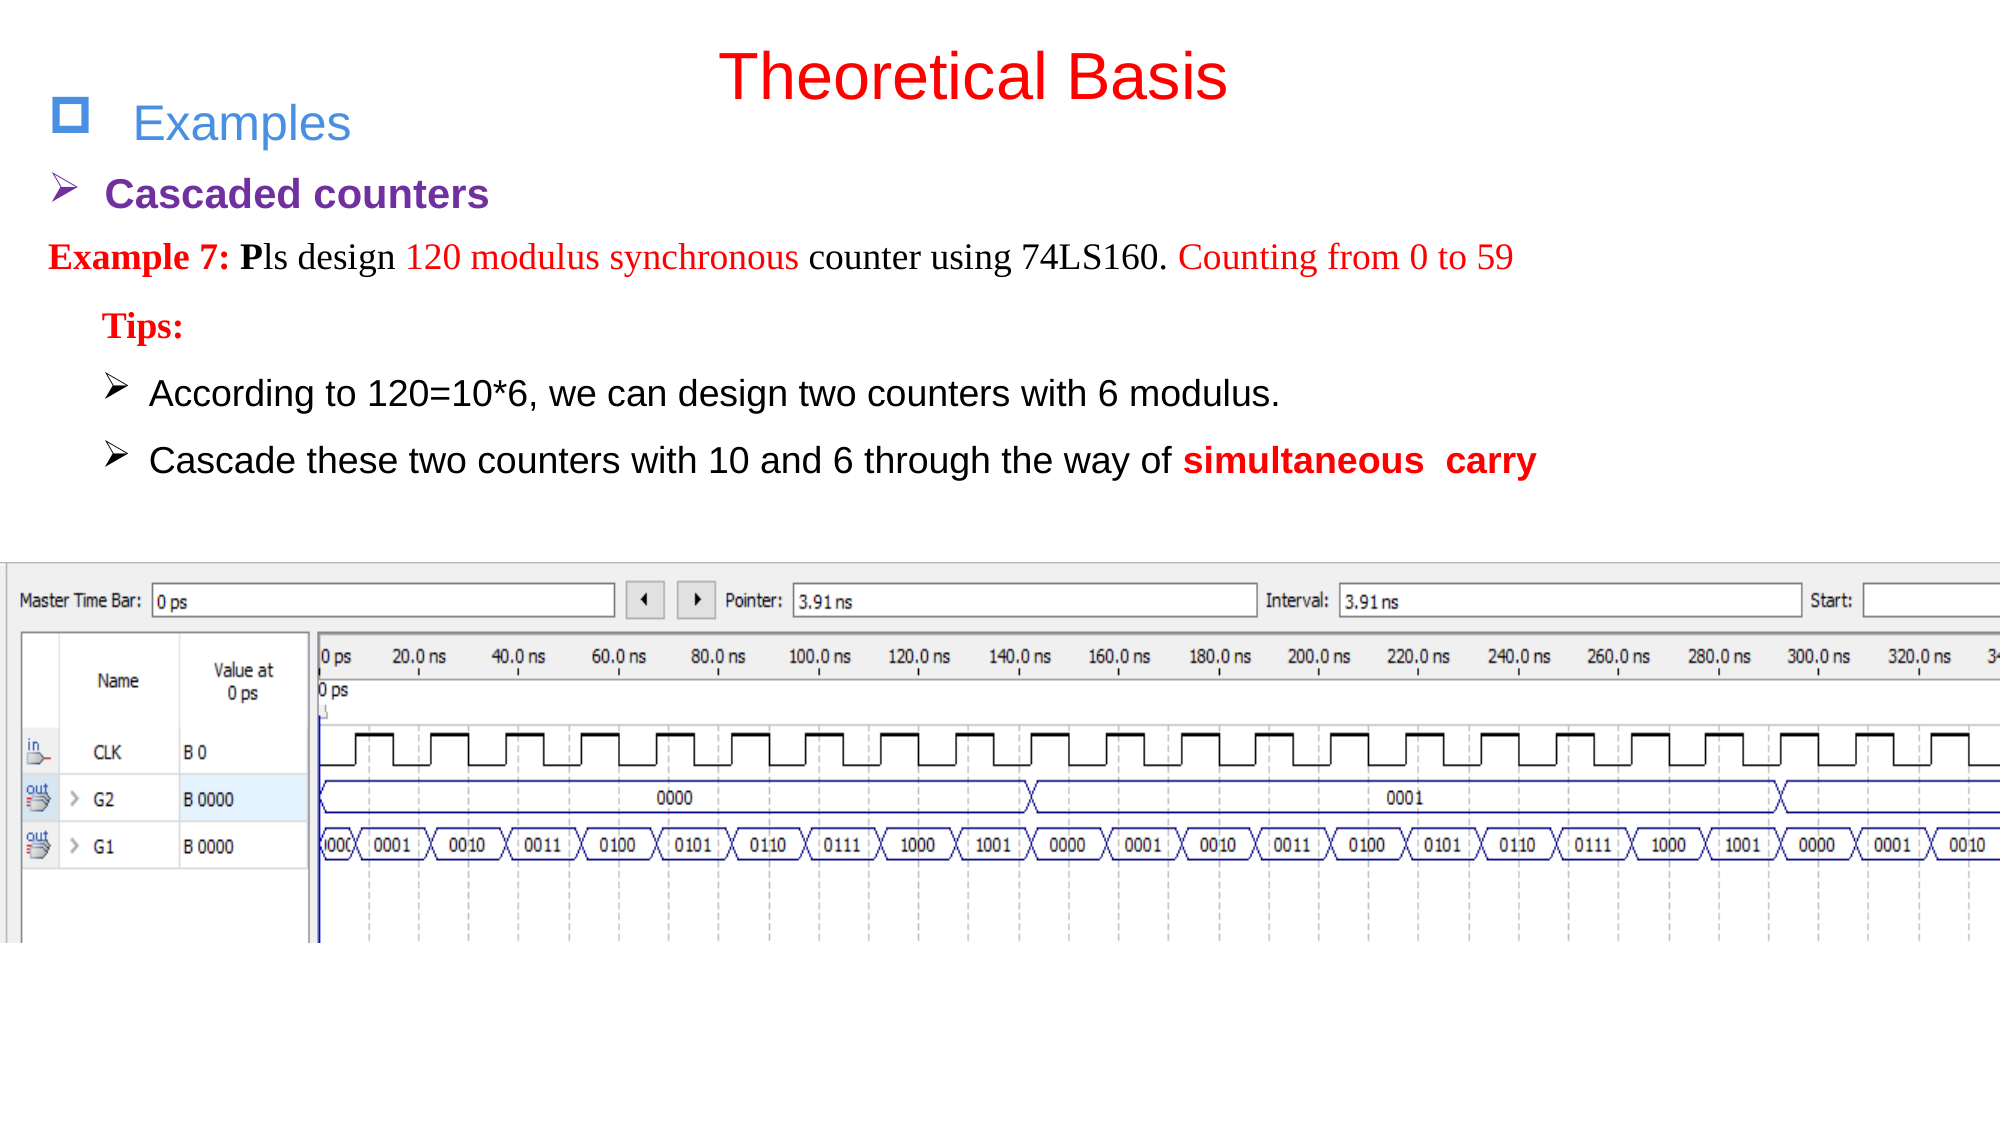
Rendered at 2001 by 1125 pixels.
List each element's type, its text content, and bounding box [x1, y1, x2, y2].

text_box Tips: According to 120=10*6, we can design two counters with 6 modulus. Cascade these two counters with 10 and 6 through the way of simultaneous carry [87, 271, 1916, 489]
text_box Example 7: Pls design 120 modulus synchronous counter using 74LS160. Counting from 0 to 59 [33, 202, 1643, 285]
picture [0, 562, 2000, 943]
subtitle Examples Cascaded counters [33, 89, 1916, 153]
title Theoretical Basis [224, 25, 1725, 89]
